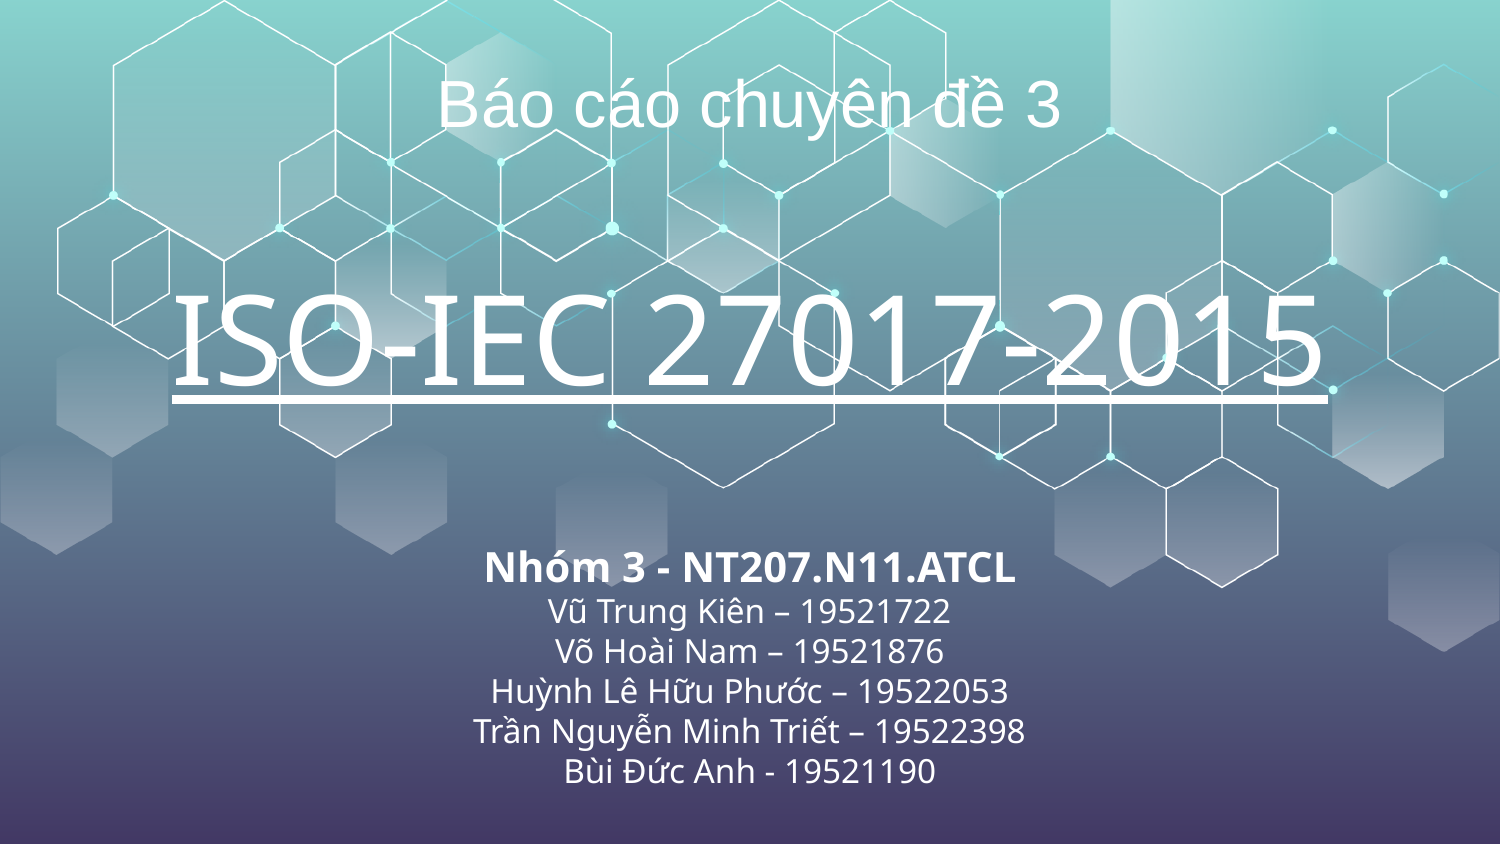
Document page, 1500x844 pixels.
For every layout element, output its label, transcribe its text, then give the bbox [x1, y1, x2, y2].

text_box Báo cáo chuyên đề 3 [422, 53, 1078, 149]
subtitle Nhóm 3 - NT207.N11.ATCL Vũ Trung Kiên – 19521722 Võ Hoài Nam – 19521876 Huỳnh Lê Hữu Phước – 19522053 Trần Nguyễn Minh Triết – 19522398 Bùi Đức Anh - 19521190 [75, 525, 1425, 595]
title ISO-IEC 27017-2015 [75, 303, 1425, 388]
picture [0, 0, 1500, 652]
